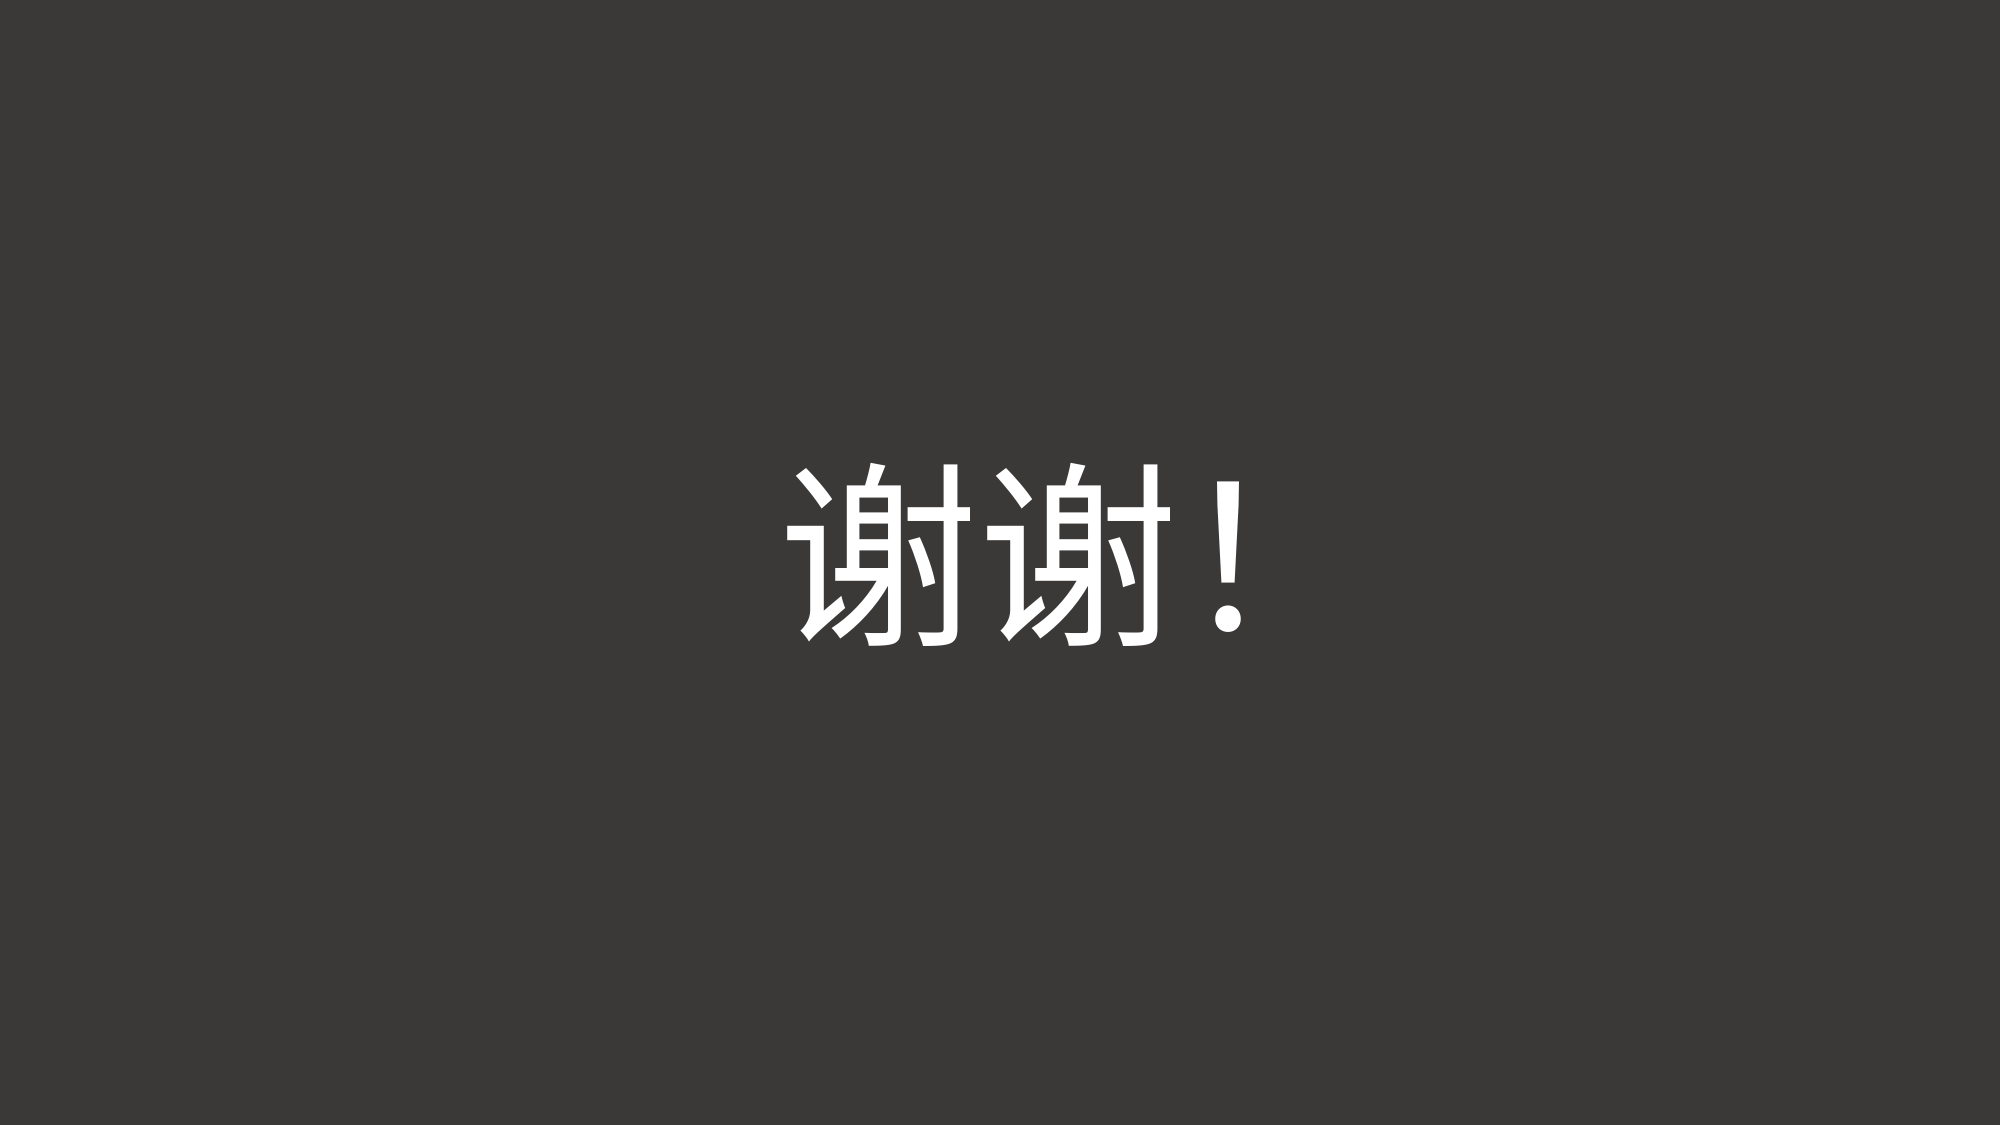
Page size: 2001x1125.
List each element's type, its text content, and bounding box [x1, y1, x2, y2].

text_box 谢谢！ [763, 424, 1394, 679]
